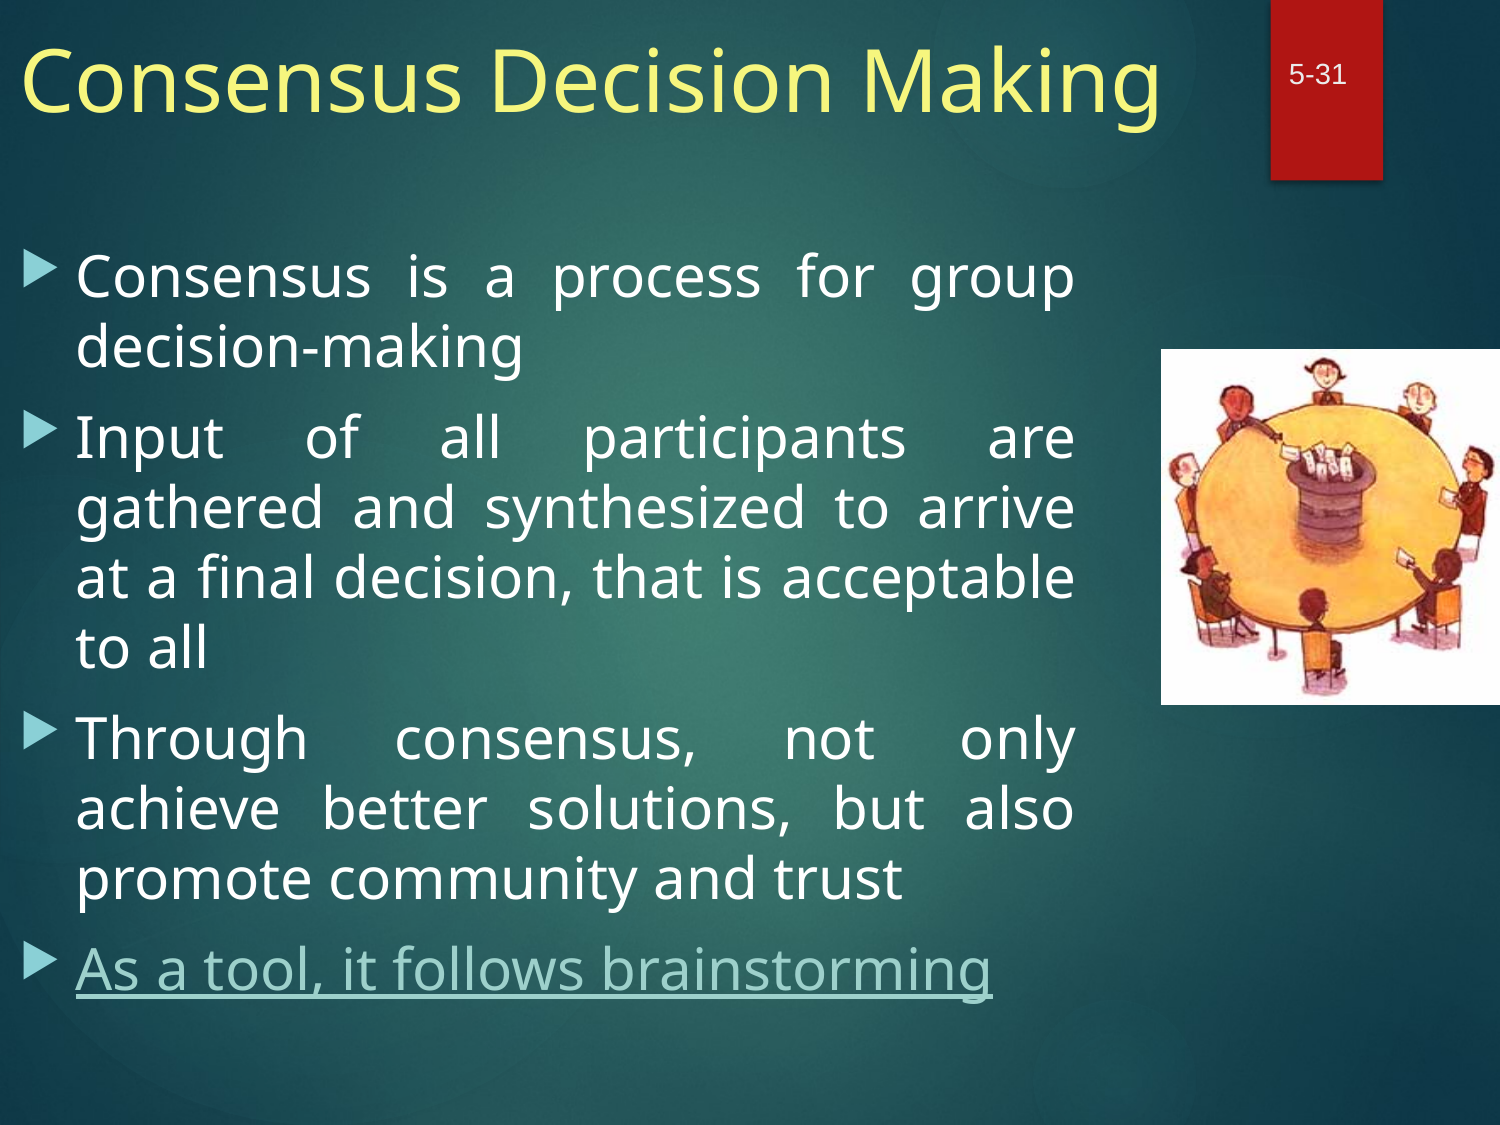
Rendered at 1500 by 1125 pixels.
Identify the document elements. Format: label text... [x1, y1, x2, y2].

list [1161, 349, 1500, 705]
title Consensus Decision Making [4, 17, 1280, 206]
picture [0, 0, 1500, 1125]
list Consensus is a process for group decision-making Input of all participants are gathered and synthesized to arrive at a final decision, that is acceptable to all Through consensus, not only achieve better solutions, but also promote community and trust As a tool, it follows brainstorming [4, 231, 1092, 1125]
slide_number 5-31 [1280, 48, 1377, 175]
